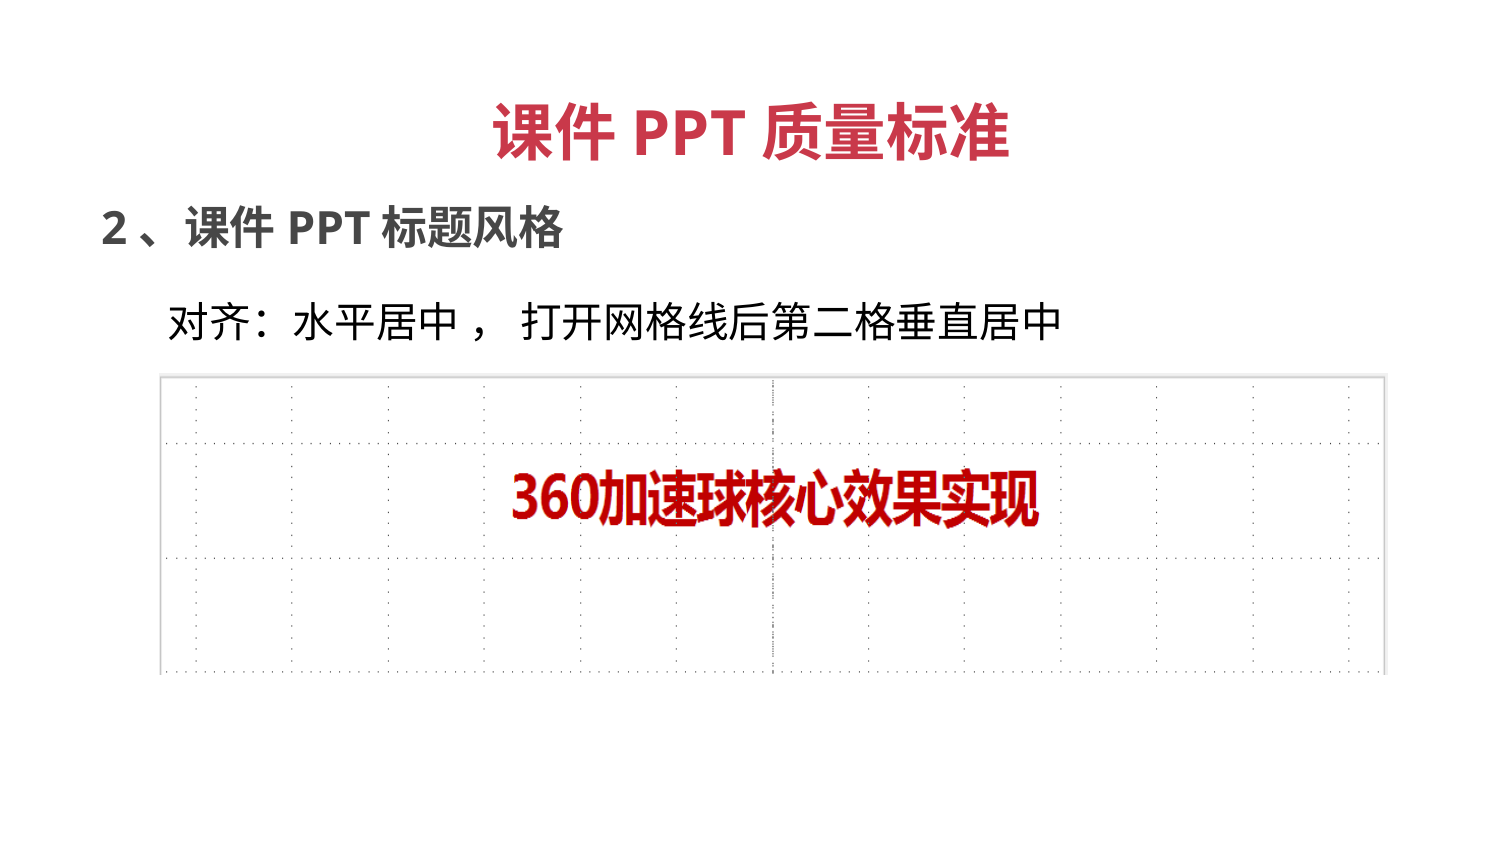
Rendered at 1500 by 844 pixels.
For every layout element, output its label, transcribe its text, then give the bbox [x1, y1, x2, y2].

text_box 课件PPT质量标准 [476, 85, 1027, 175]
list 2、课件PPT标题风格 [84, 184, 1436, 269]
text_box 对齐：水平居中 ， 打开网格线后第二格垂直居中 [64, 279, 1415, 363]
picture [159, 373, 1388, 675]
